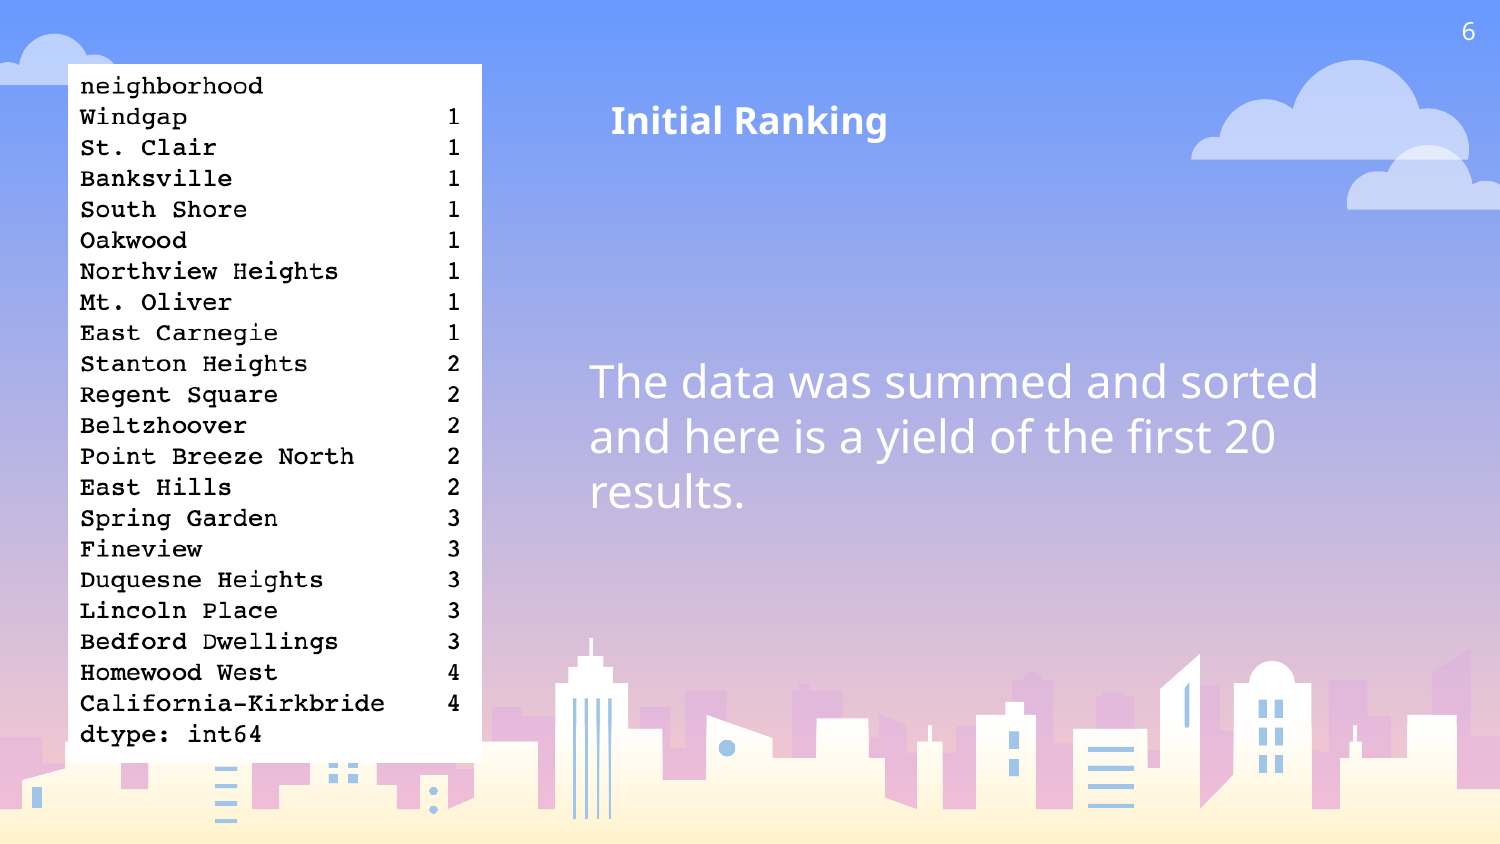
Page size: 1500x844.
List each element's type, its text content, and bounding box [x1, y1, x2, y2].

picture [68, 64, 483, 763]
title Initial Ranking [484, 64, 1361, 174]
slide_number ‹#› [1400, 0, 1491, 65]
list The data was summed and sorted and here is a yield of the first 20 results. [574, 338, 1382, 506]
